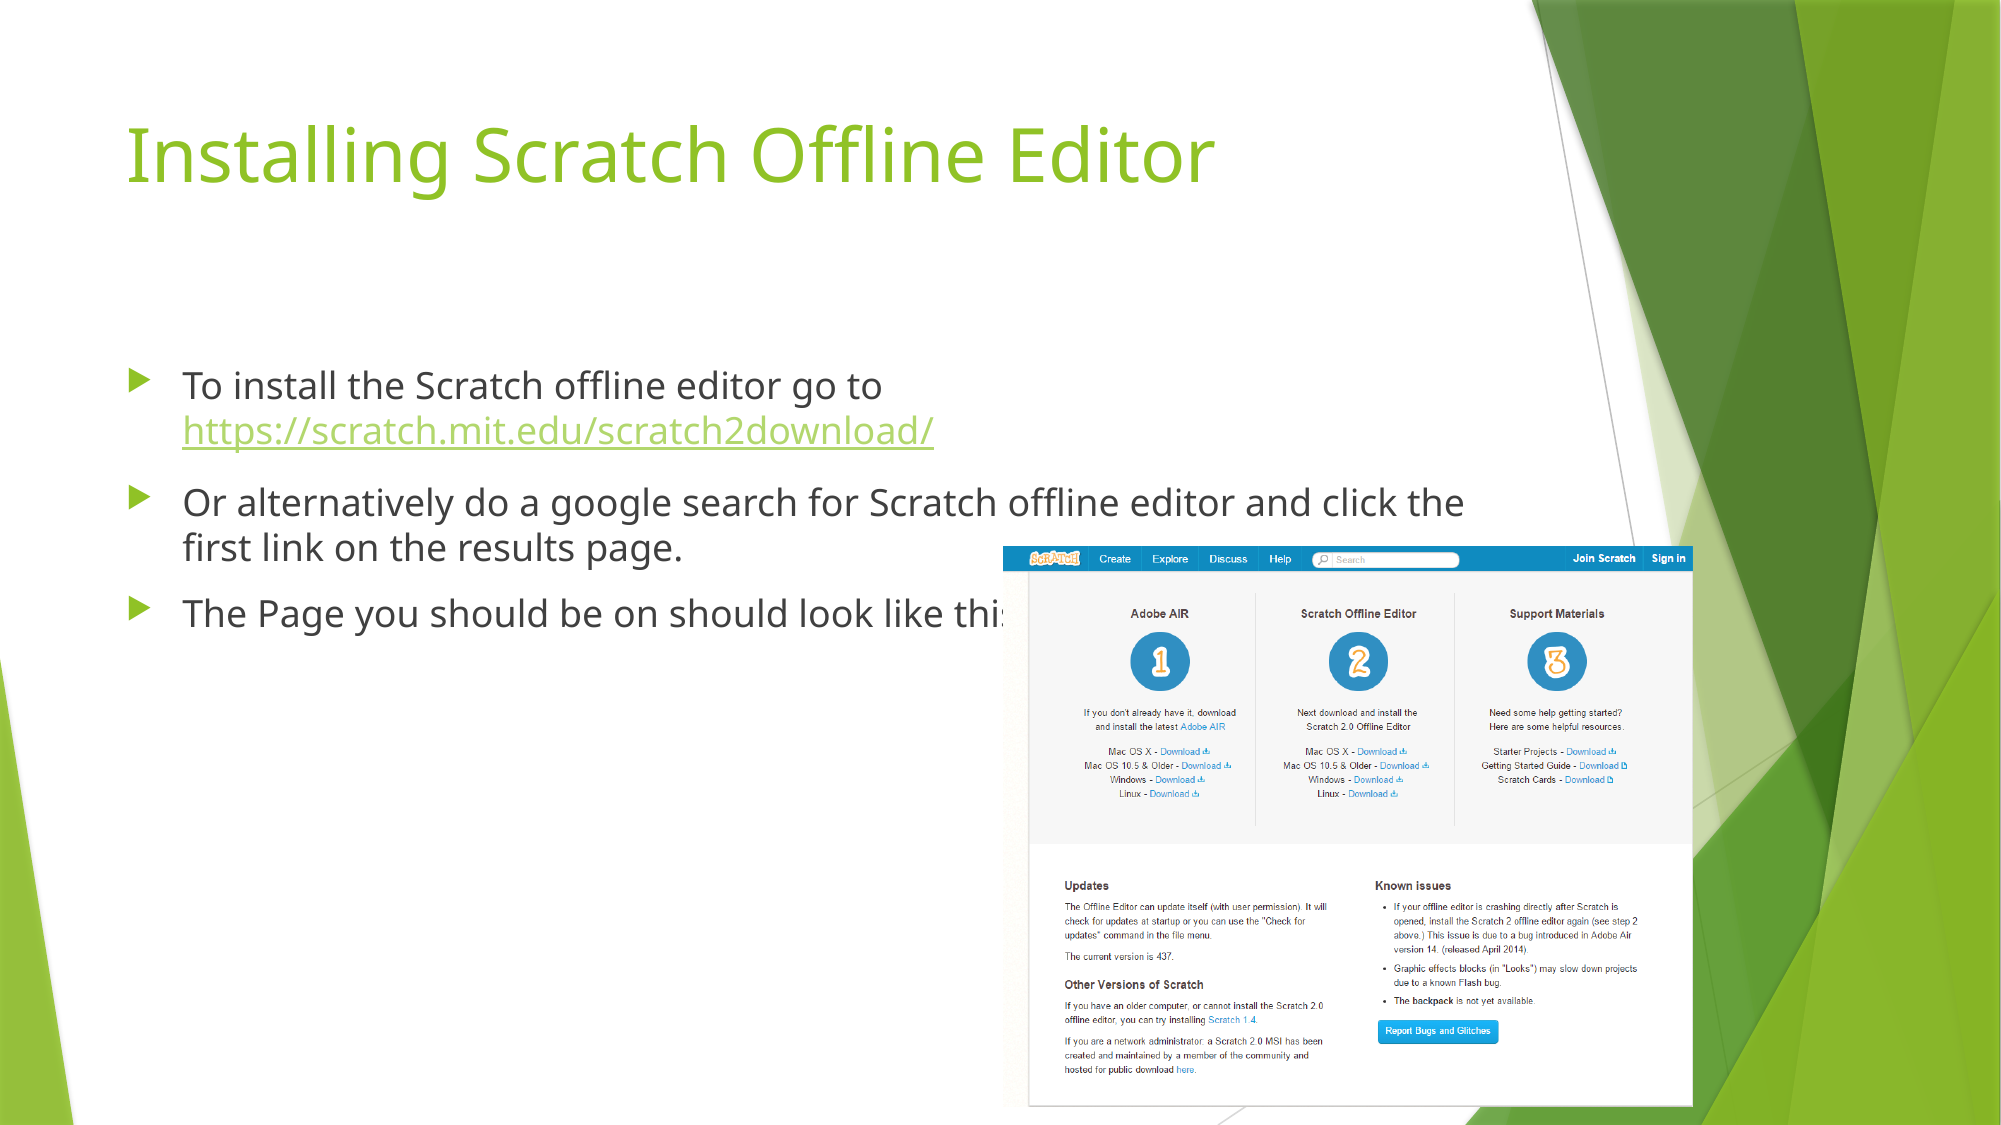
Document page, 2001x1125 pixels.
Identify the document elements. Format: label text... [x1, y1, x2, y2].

picture [1656, 555, 1673, 563]
picture [1581, 555, 1594, 561]
picture [1313, 553, 1459, 567]
picture [1216, 558, 1226, 562]
list To install the Scratch offline editor go to https://scratch.mit.edu/scratch2download/ Or alternatively do a google search for Scratch offline editor and click the first link on the results page. The Page you should be on should look like this [111, 354, 1522, 992]
picture [1628, 555, 1635, 561]
picture [1003, 545, 1694, 1107]
picture [1030, 551, 1081, 565]
title Installing Scratch Offline Editor [111, 99, 1522, 317]
